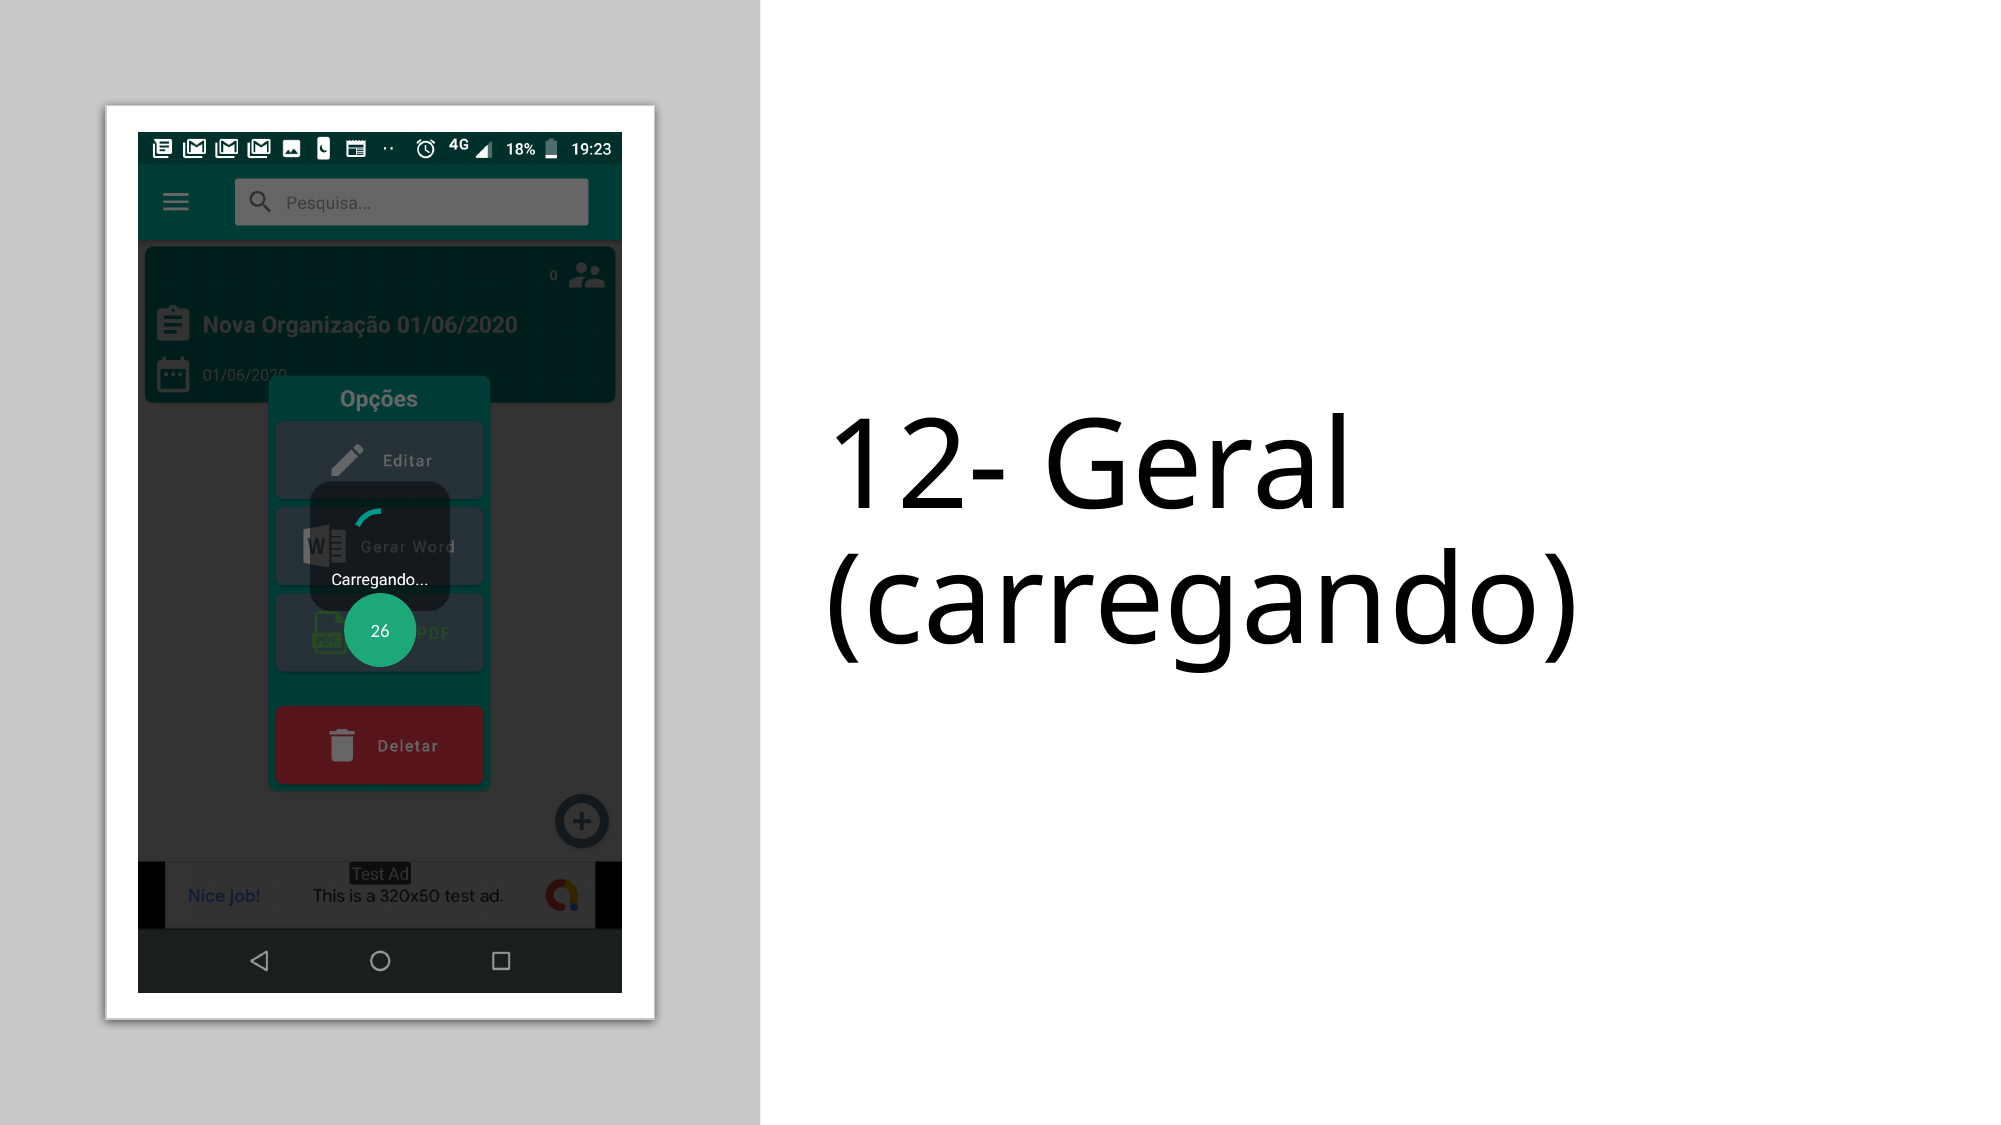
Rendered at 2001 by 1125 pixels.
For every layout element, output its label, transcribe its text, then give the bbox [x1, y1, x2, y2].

text_box [0, 0, 761, 1125]
title 12- Geral (carregando) [810, 104, 1895, 679]
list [138, 132, 623, 993]
text_box [105, 105, 656, 1020]
